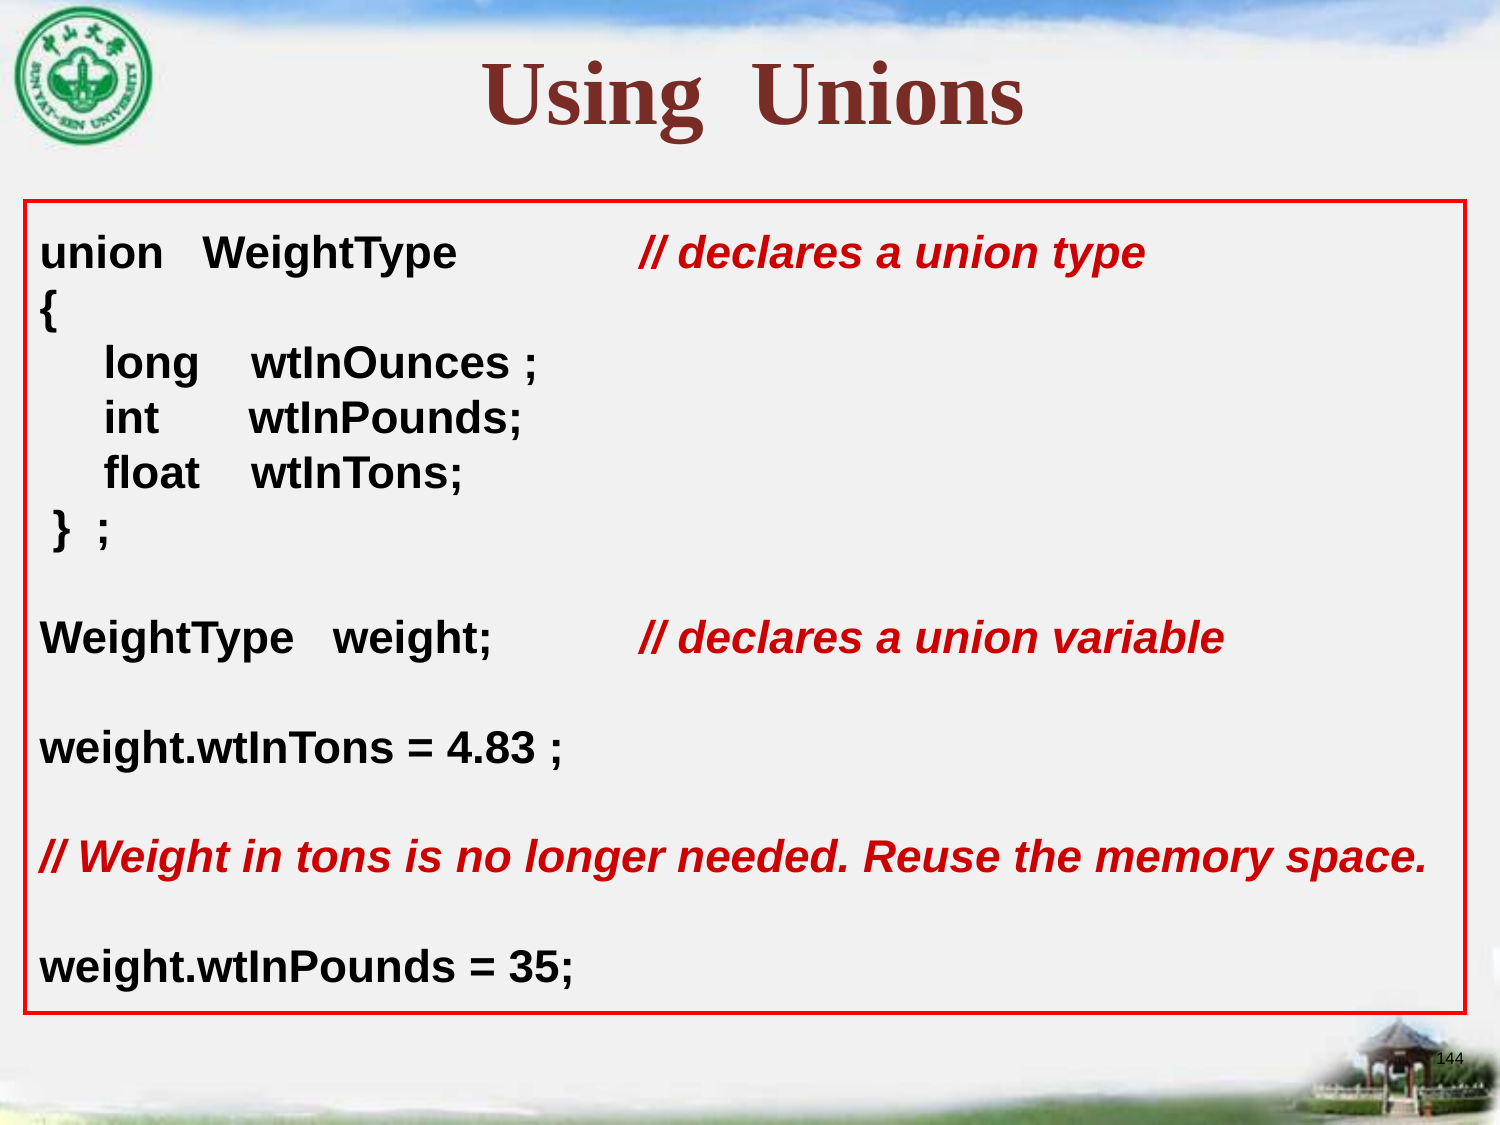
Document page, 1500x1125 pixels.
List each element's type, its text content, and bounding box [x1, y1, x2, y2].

title Using Unions [115, 37, 1391, 138]
slide_number 144 [1166, 1040, 1480, 1116]
text_box union WeightType // declares a union type { long wtInOunces ; int wtInPounds; float wtInTons; } ; WeightType weight; // declares a union variable weight.wtInTons = 4.83 ; // Weight in tons is no longer needed. Reuse the memory space. weight.wtInPounds = 35; [24, 201, 1465, 1014]
picture [0, 0, 1500, 1125]
